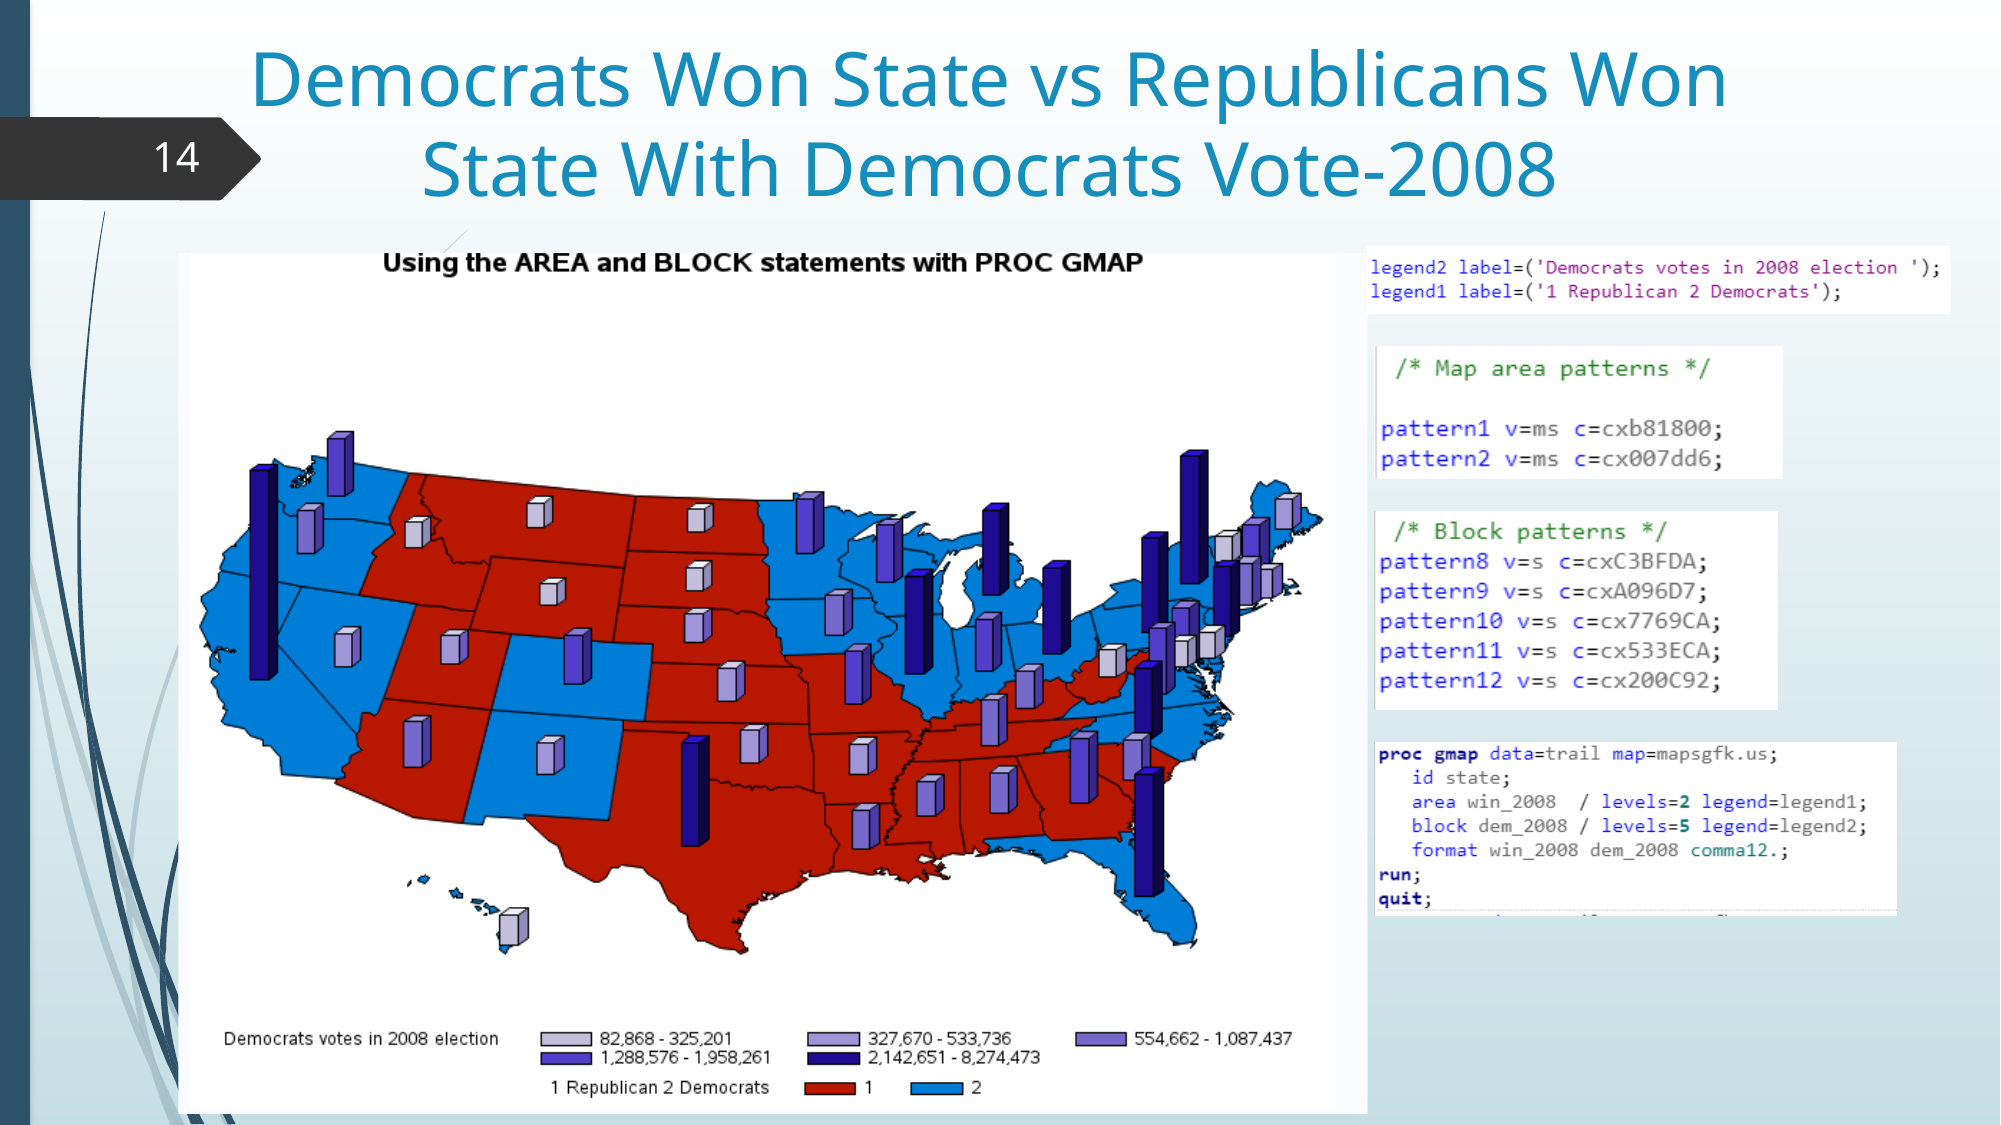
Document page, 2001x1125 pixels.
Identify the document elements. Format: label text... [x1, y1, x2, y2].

picture [1374, 510, 1778, 710]
picture [1374, 346, 1783, 479]
title Democrats Won State vs Republicans Won State With Democrats Vote-2008 [215, 24, 1766, 235]
slide_number 14 [87, 129, 215, 190]
picture [177, 246, 1951, 1114]
picture [1374, 742, 1898, 917]
